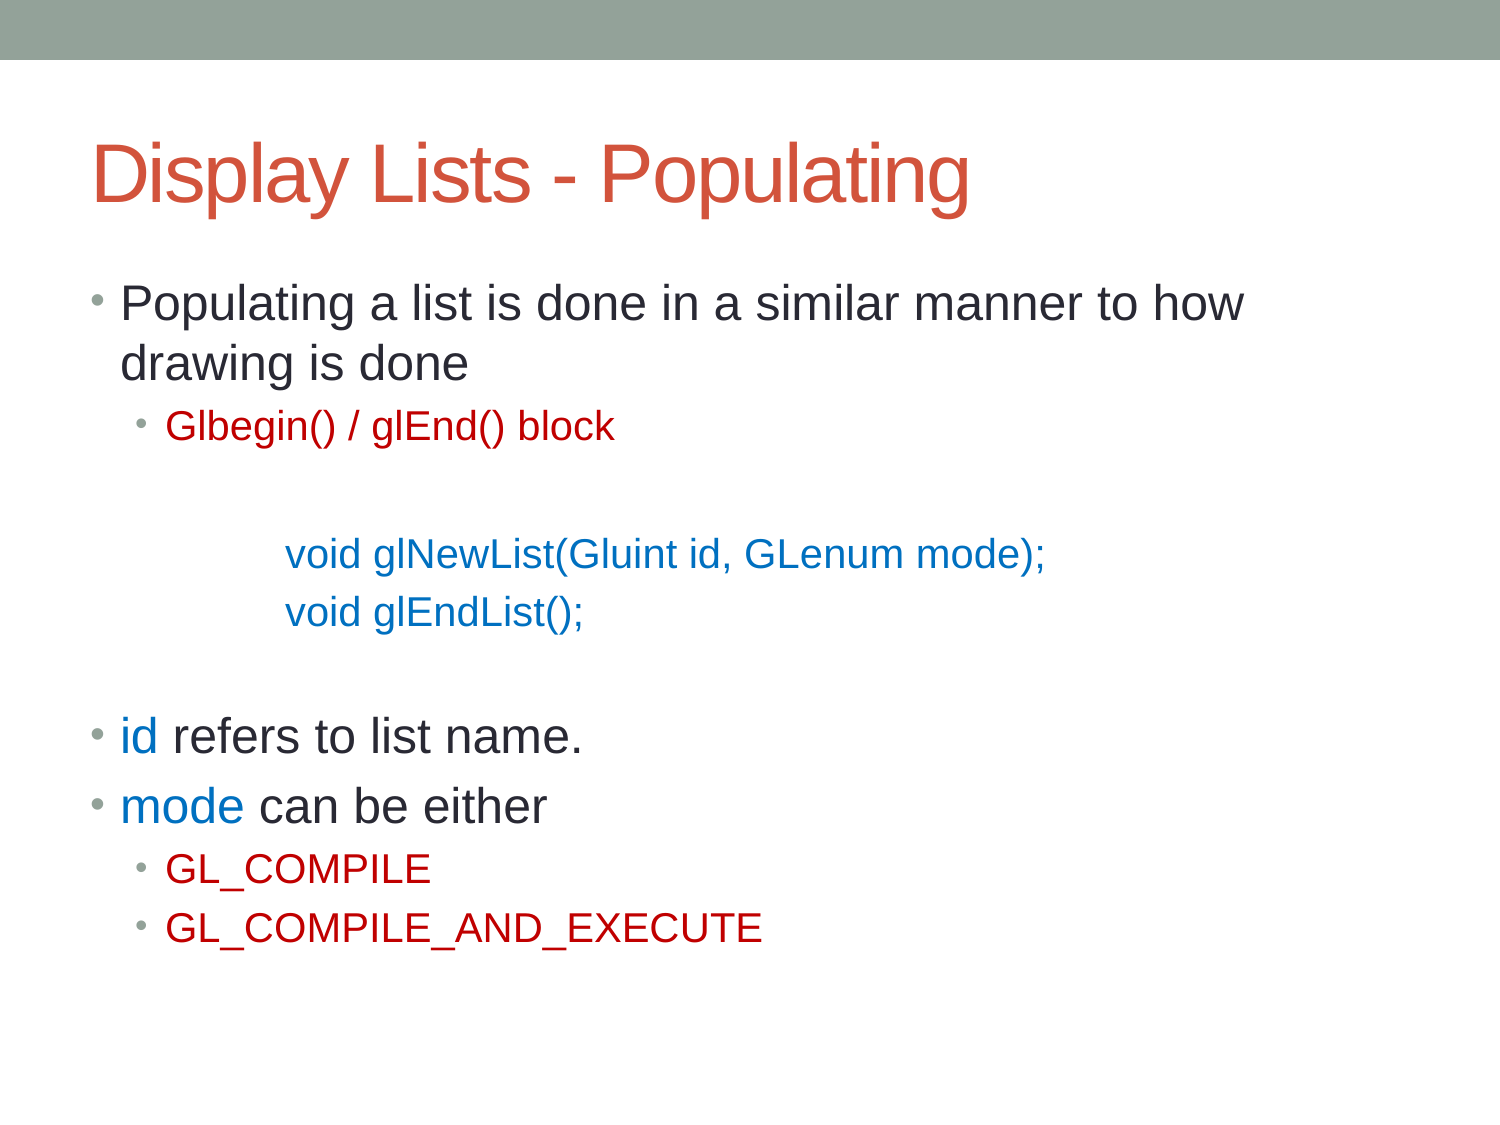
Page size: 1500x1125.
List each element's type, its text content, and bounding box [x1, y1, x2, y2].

list Populating a list is done in a similar manner to how drawing is done Glbegin() / glEnd() block void glNewList(Gluint id, GLenum mode); void glEndList(); id refers to list name. mode can be either GL_COMPILE GL_COMPILE_AND_EXECUTE [75, 262, 1425, 1063]
title Display Lists - Populating [75, 87, 1425, 250]
